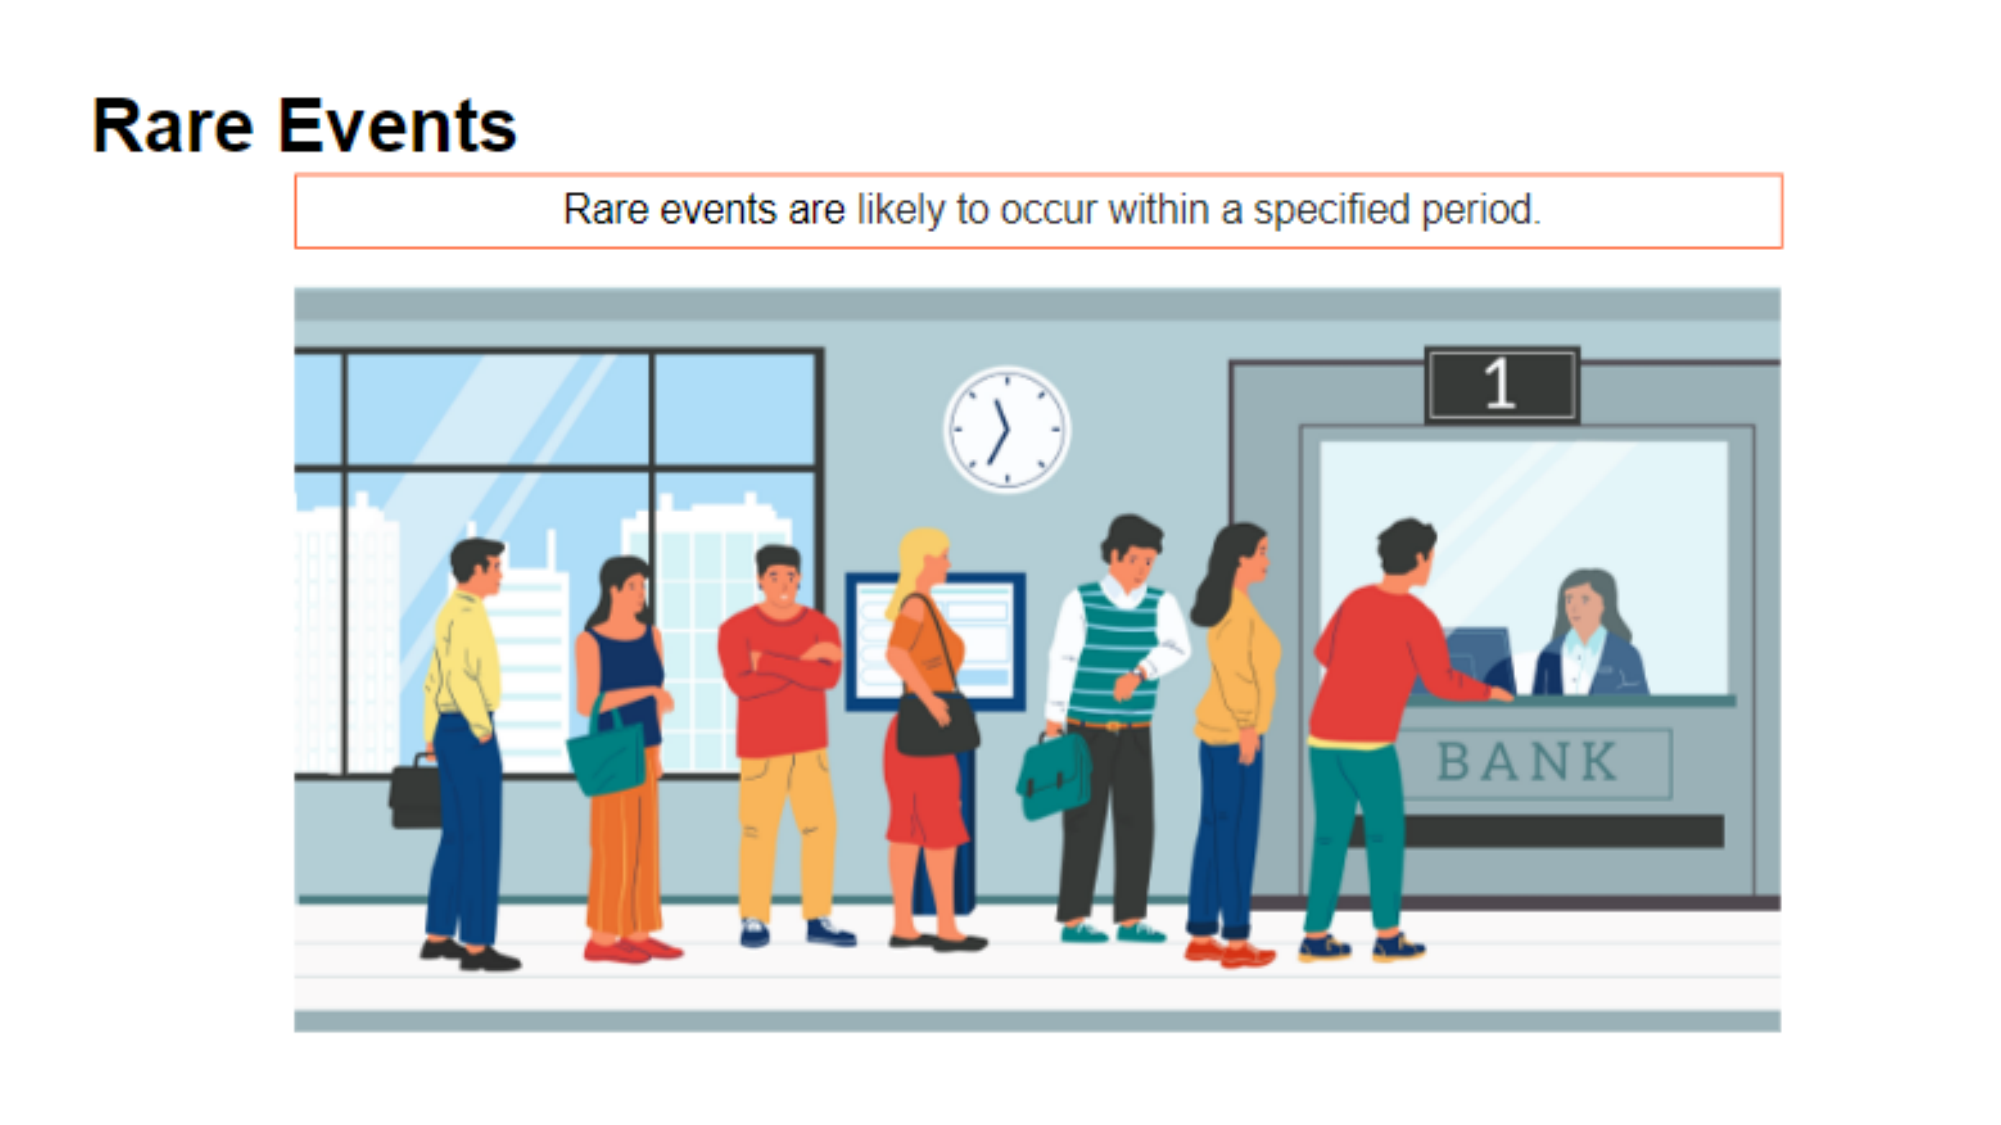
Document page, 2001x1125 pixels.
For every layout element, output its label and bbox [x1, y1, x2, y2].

picture [46, 42, 1954, 1082]
